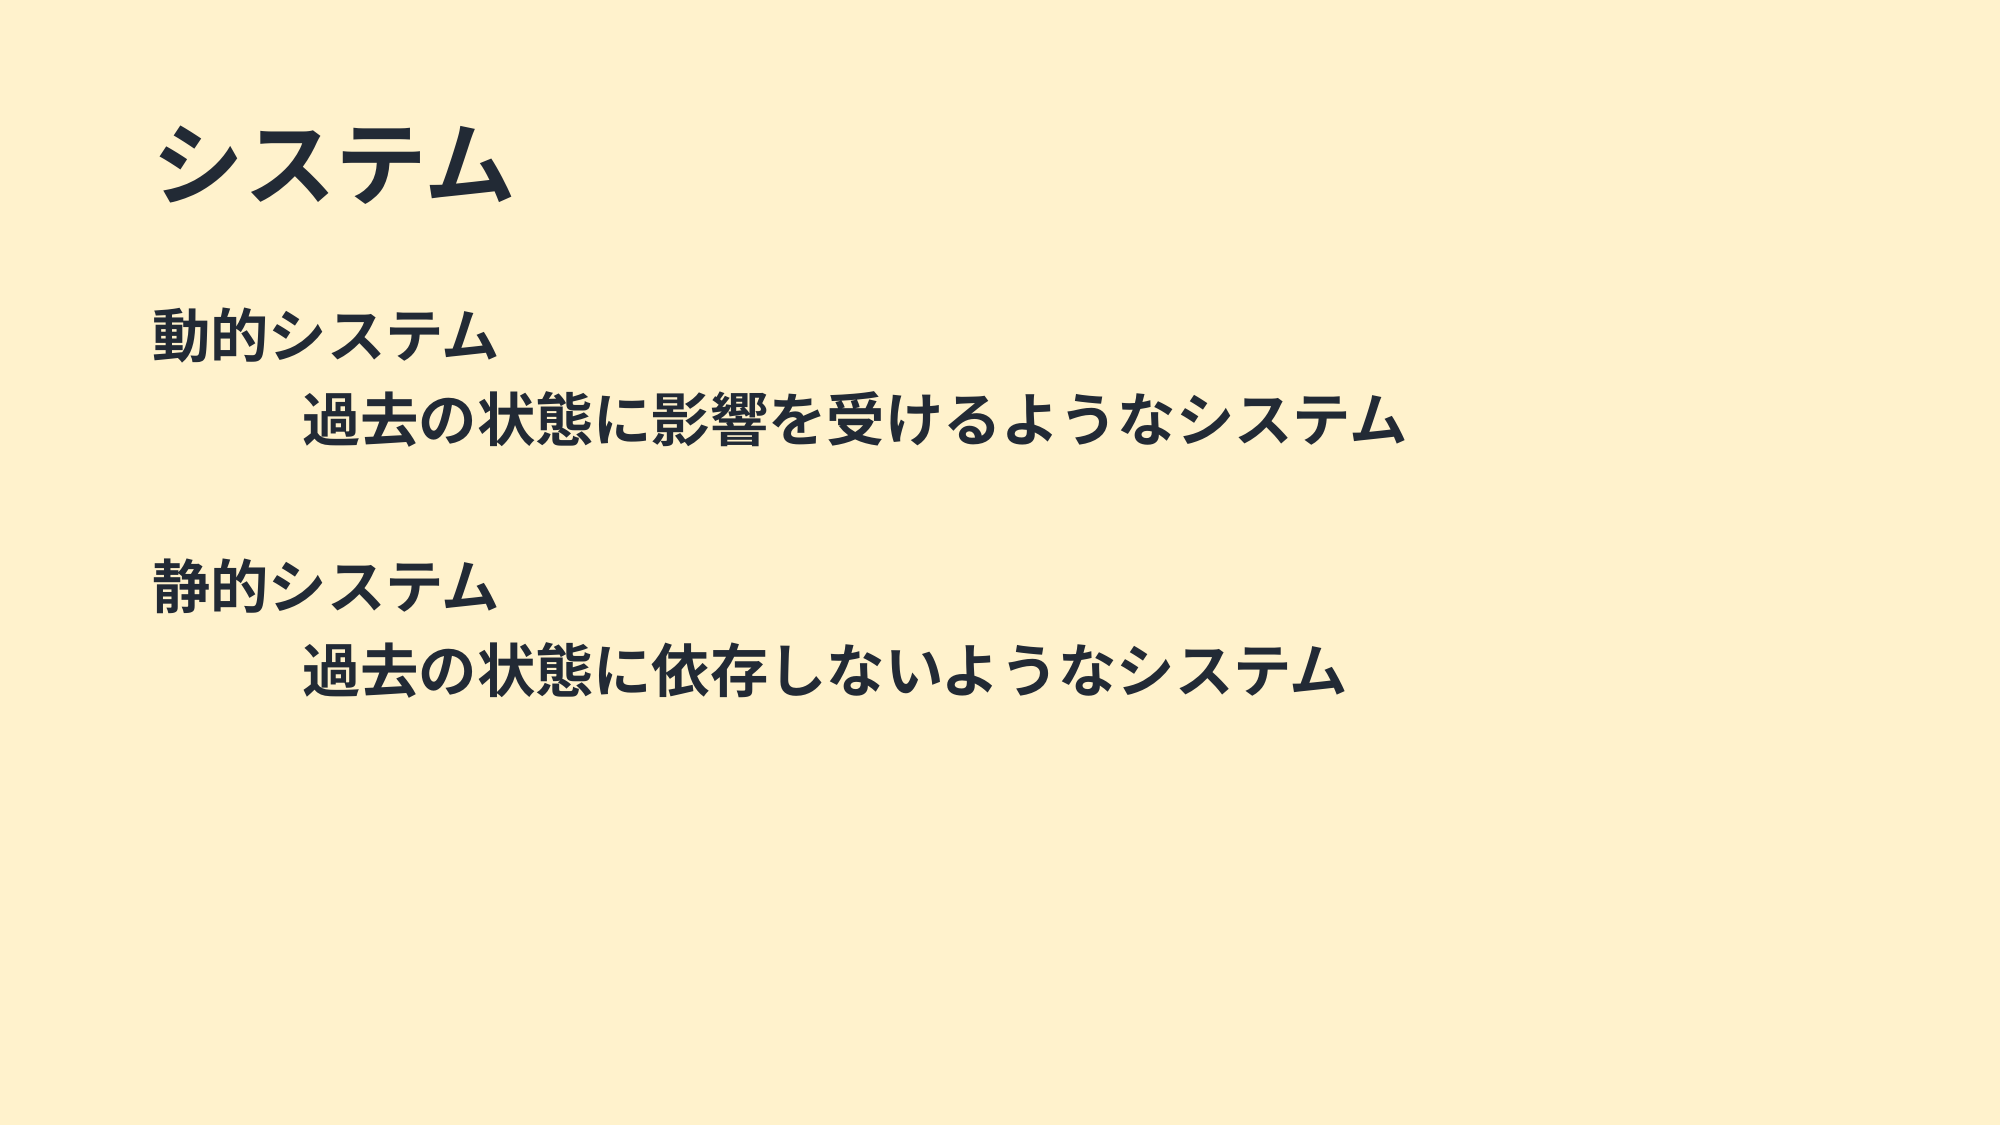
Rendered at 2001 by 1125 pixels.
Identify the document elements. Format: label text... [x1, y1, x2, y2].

title システム [137, 59, 1863, 278]
list 動的システム 過去の状態に影響を受けるようなシステム 静的システム 過去の状態に依存しないようなシステム [137, 299, 1863, 1014]
